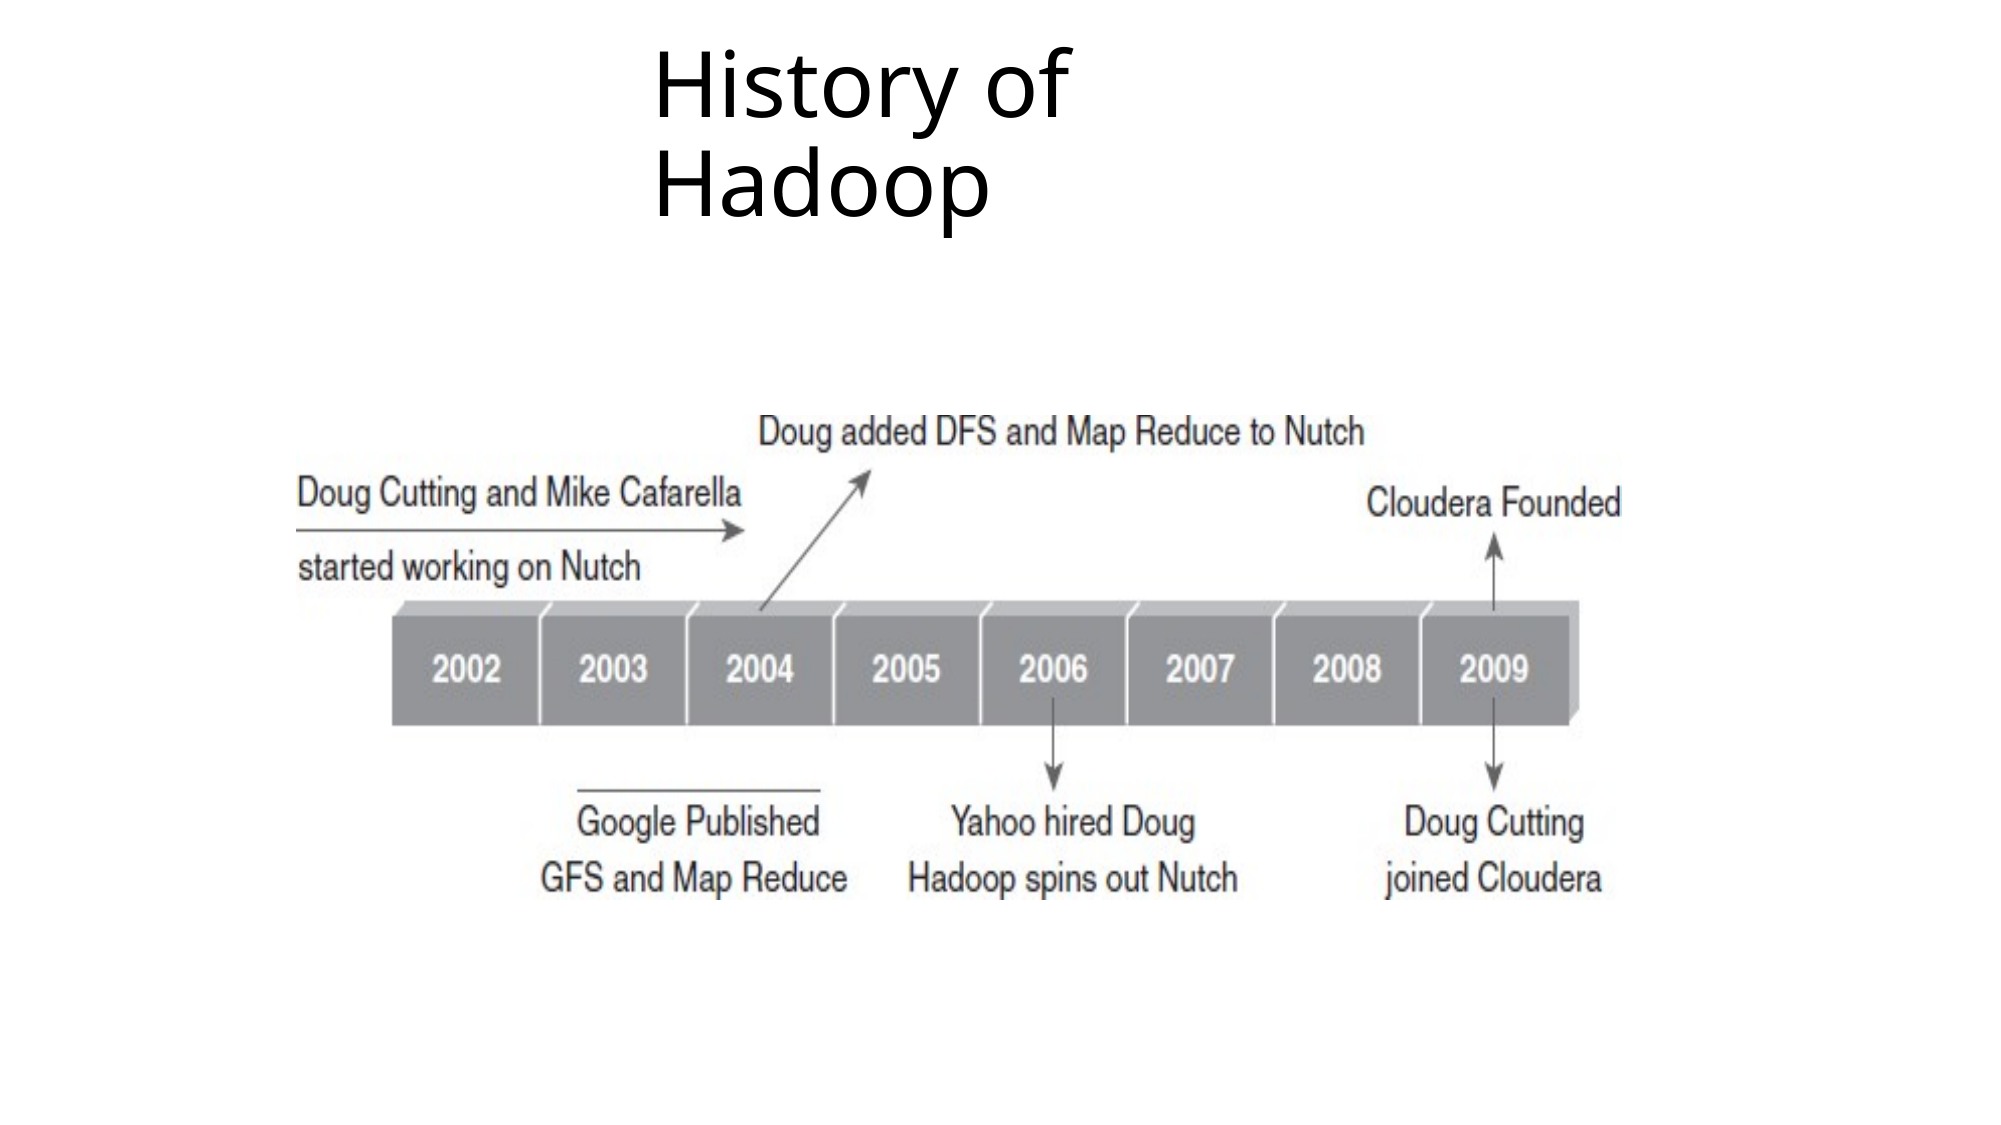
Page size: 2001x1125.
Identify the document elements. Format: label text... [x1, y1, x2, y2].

title History of Hadoop [648, 35, 1352, 236]
picture [295, 414, 1622, 901]
